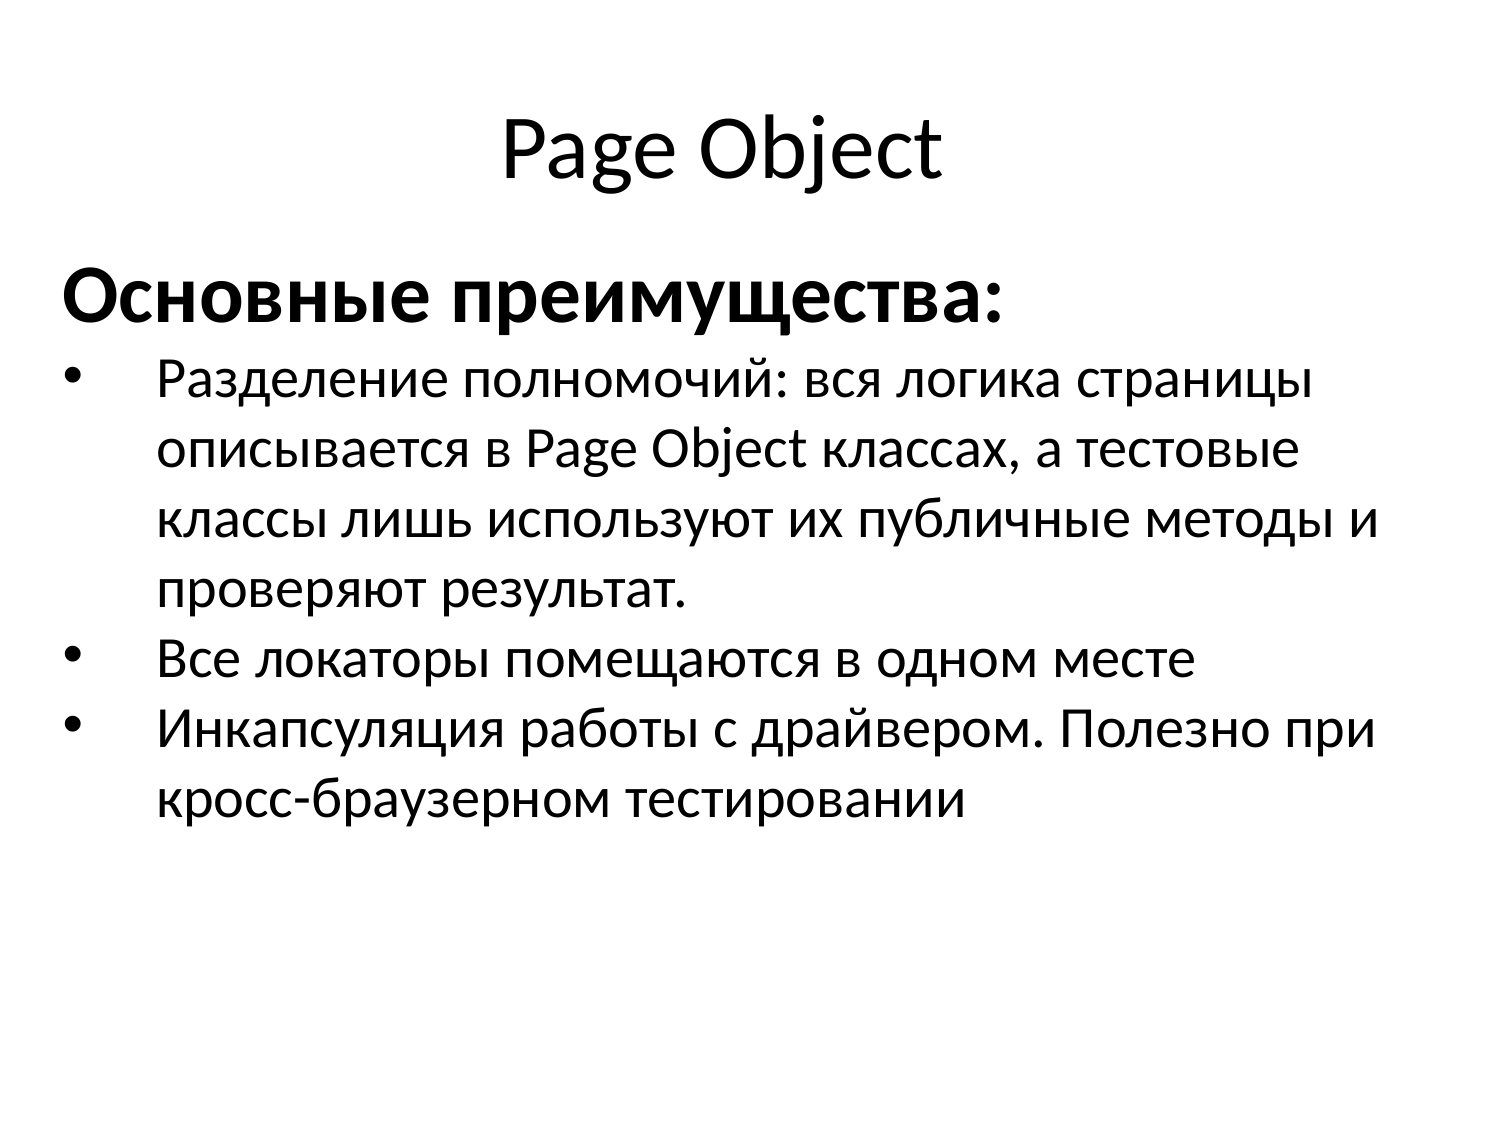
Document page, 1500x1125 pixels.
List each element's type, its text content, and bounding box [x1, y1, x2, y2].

title Page Object [47, 48, 1398, 231]
text_box Основные преимущества: Разделение полномочий: вся логика страницы описывается в Page Object классах, а тестовые классы лишь используют их публичные методы и проверяют результат. Все локаторы помещаются в одном месте Инкапсуляция работы с драйвером. Полезно при кросс-браузерном тестировании [47, 231, 1478, 837]
